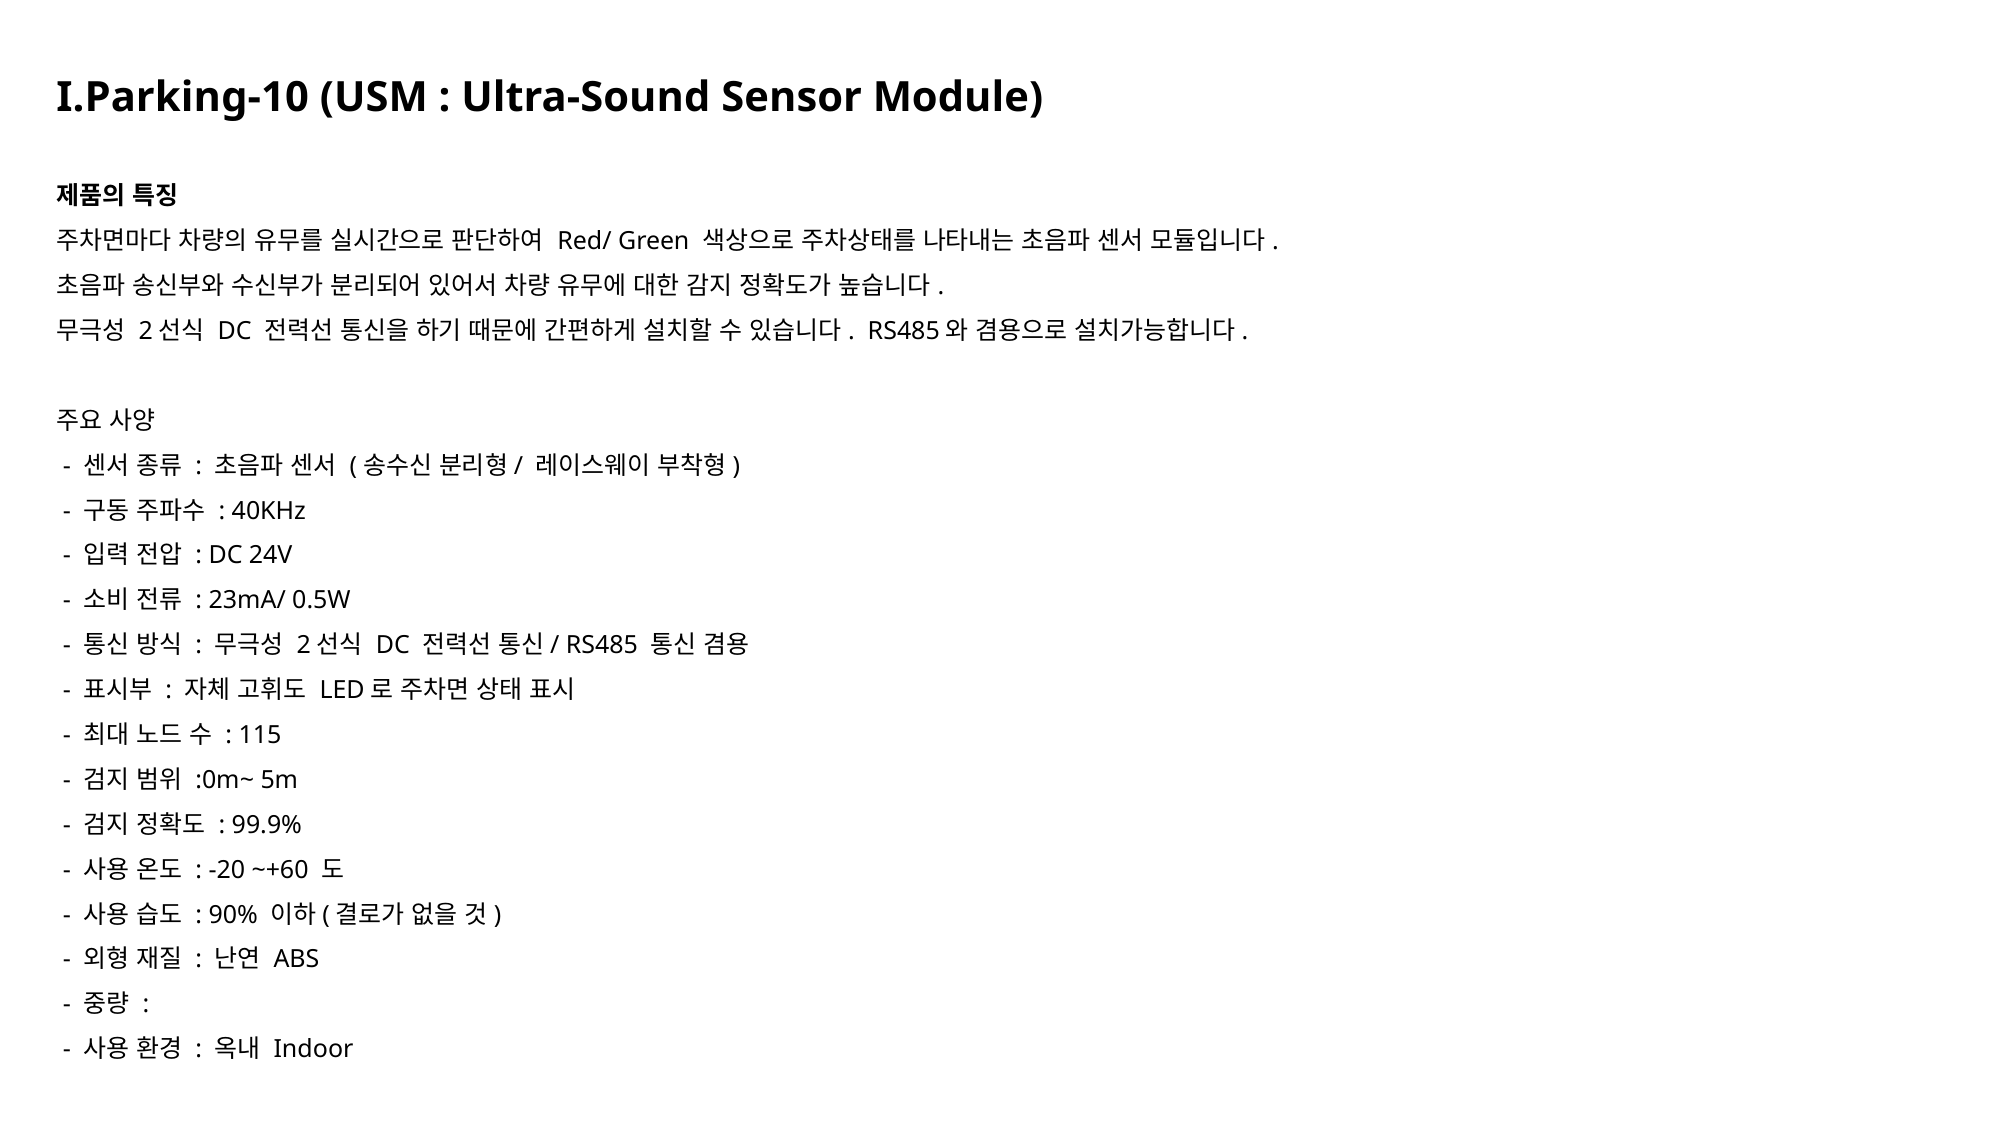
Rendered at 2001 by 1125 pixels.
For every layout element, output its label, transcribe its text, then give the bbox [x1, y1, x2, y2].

text_box I.Parking-10 (USM : Ultra-Sound Sensor Module) 제품의 특징 주차면마다 차량의 유무를 실시간으로 판단하여 Red/ Green 색상으로 주차상태를 나타내는 초음파 센서 모듈입니다. 초음파 송신부와 수신부가 분리되어 있어서 차량 유무에 대한 감지 정확도가 높습니다. 무극성 2선식 DC 전력선 통신을 하기 때문에 간편하게 설치할 수 있습니다. RS485와 겸용으로 설치가능합니다. 주요 사양 - 센서 종류 : 초음파 센서 (송수신 분리형/ 레이스웨이 부착형) - 구동 주파수 : 40KHz - 입력 전압 : DC 24V - 소비 전류 : 23mA/ 0.5W - 통신 방식 : 무극성 2선식 DC 전력선 통신/ RS485 통신 겸용 - 표시부 : 자체 고휘도 LED로 주차면 상태 표시 - 최대 노드 수 : 115 - 검지 범위 :0m~ 5m - 검지 정확도 : 99.9% - 사용 온도 : -20 ~+60 도 - 사용 습도 : 90% 이하(결로가 없을 것) - 외형 재질 : 난연 ABS - 중량 : - 사용 환경 : 옥내 Indoor [41, 37, 1975, 1125]
